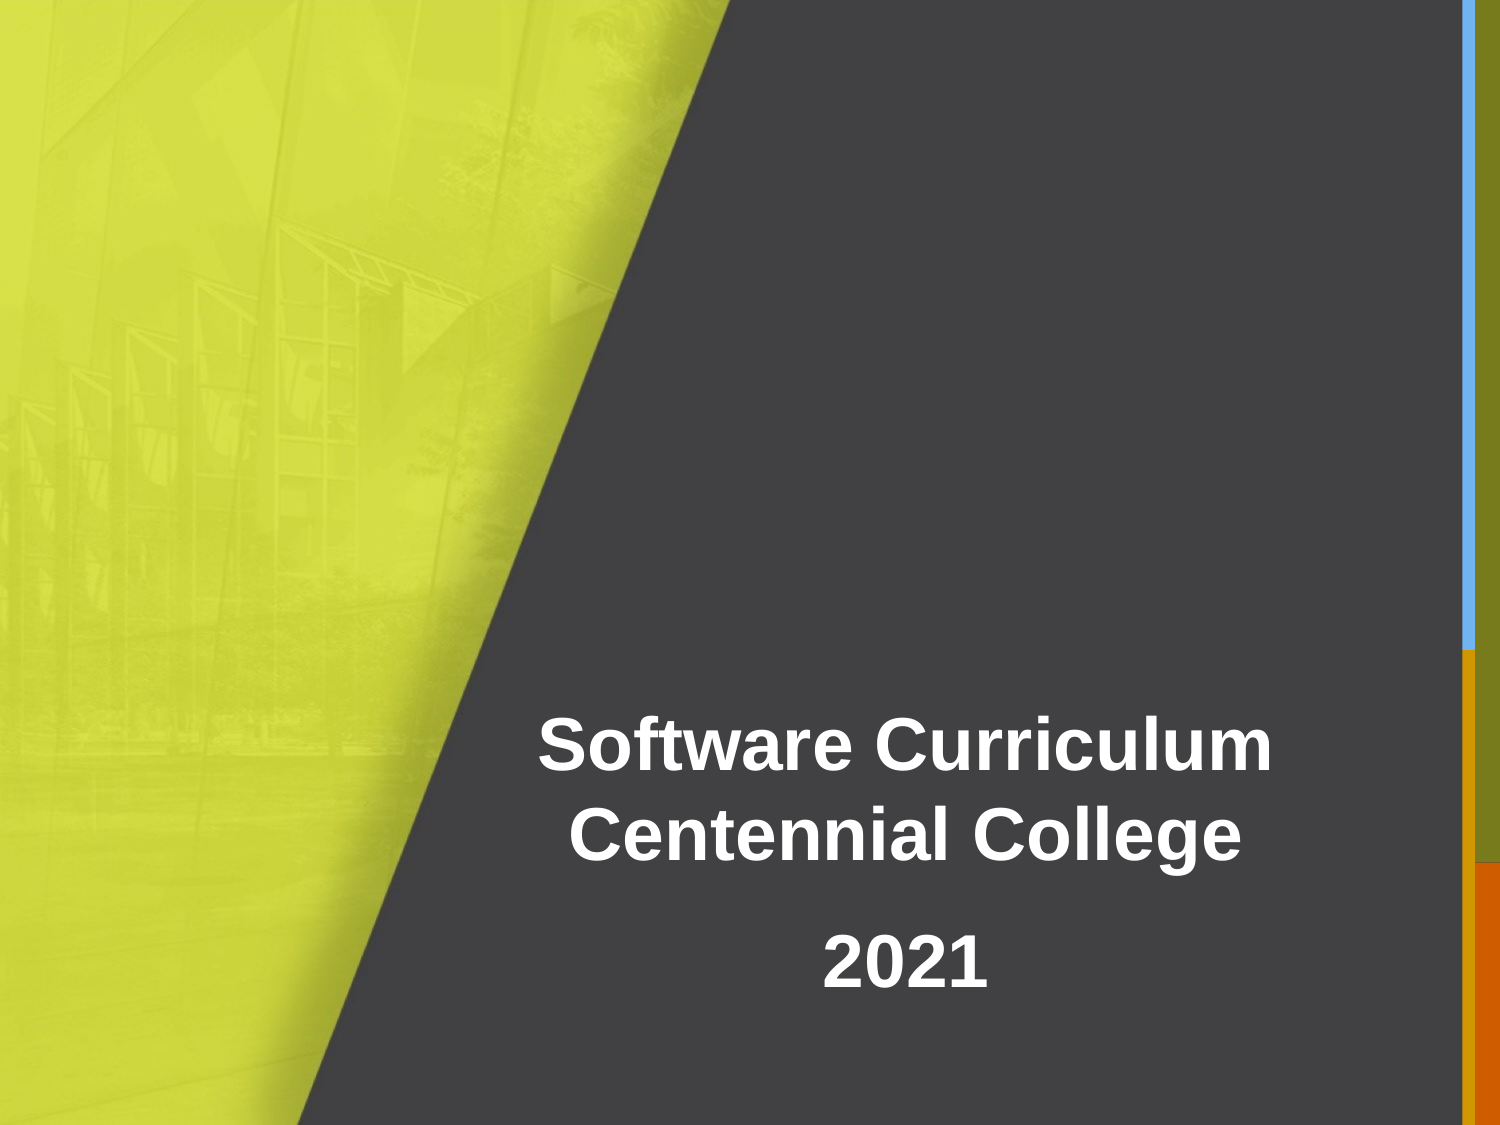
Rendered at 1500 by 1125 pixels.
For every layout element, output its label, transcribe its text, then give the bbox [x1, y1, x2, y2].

picture [0, 0, 1462, 1125]
text_box Software Curriculum Centennial College 2021 [412, 687, 1400, 1010]
